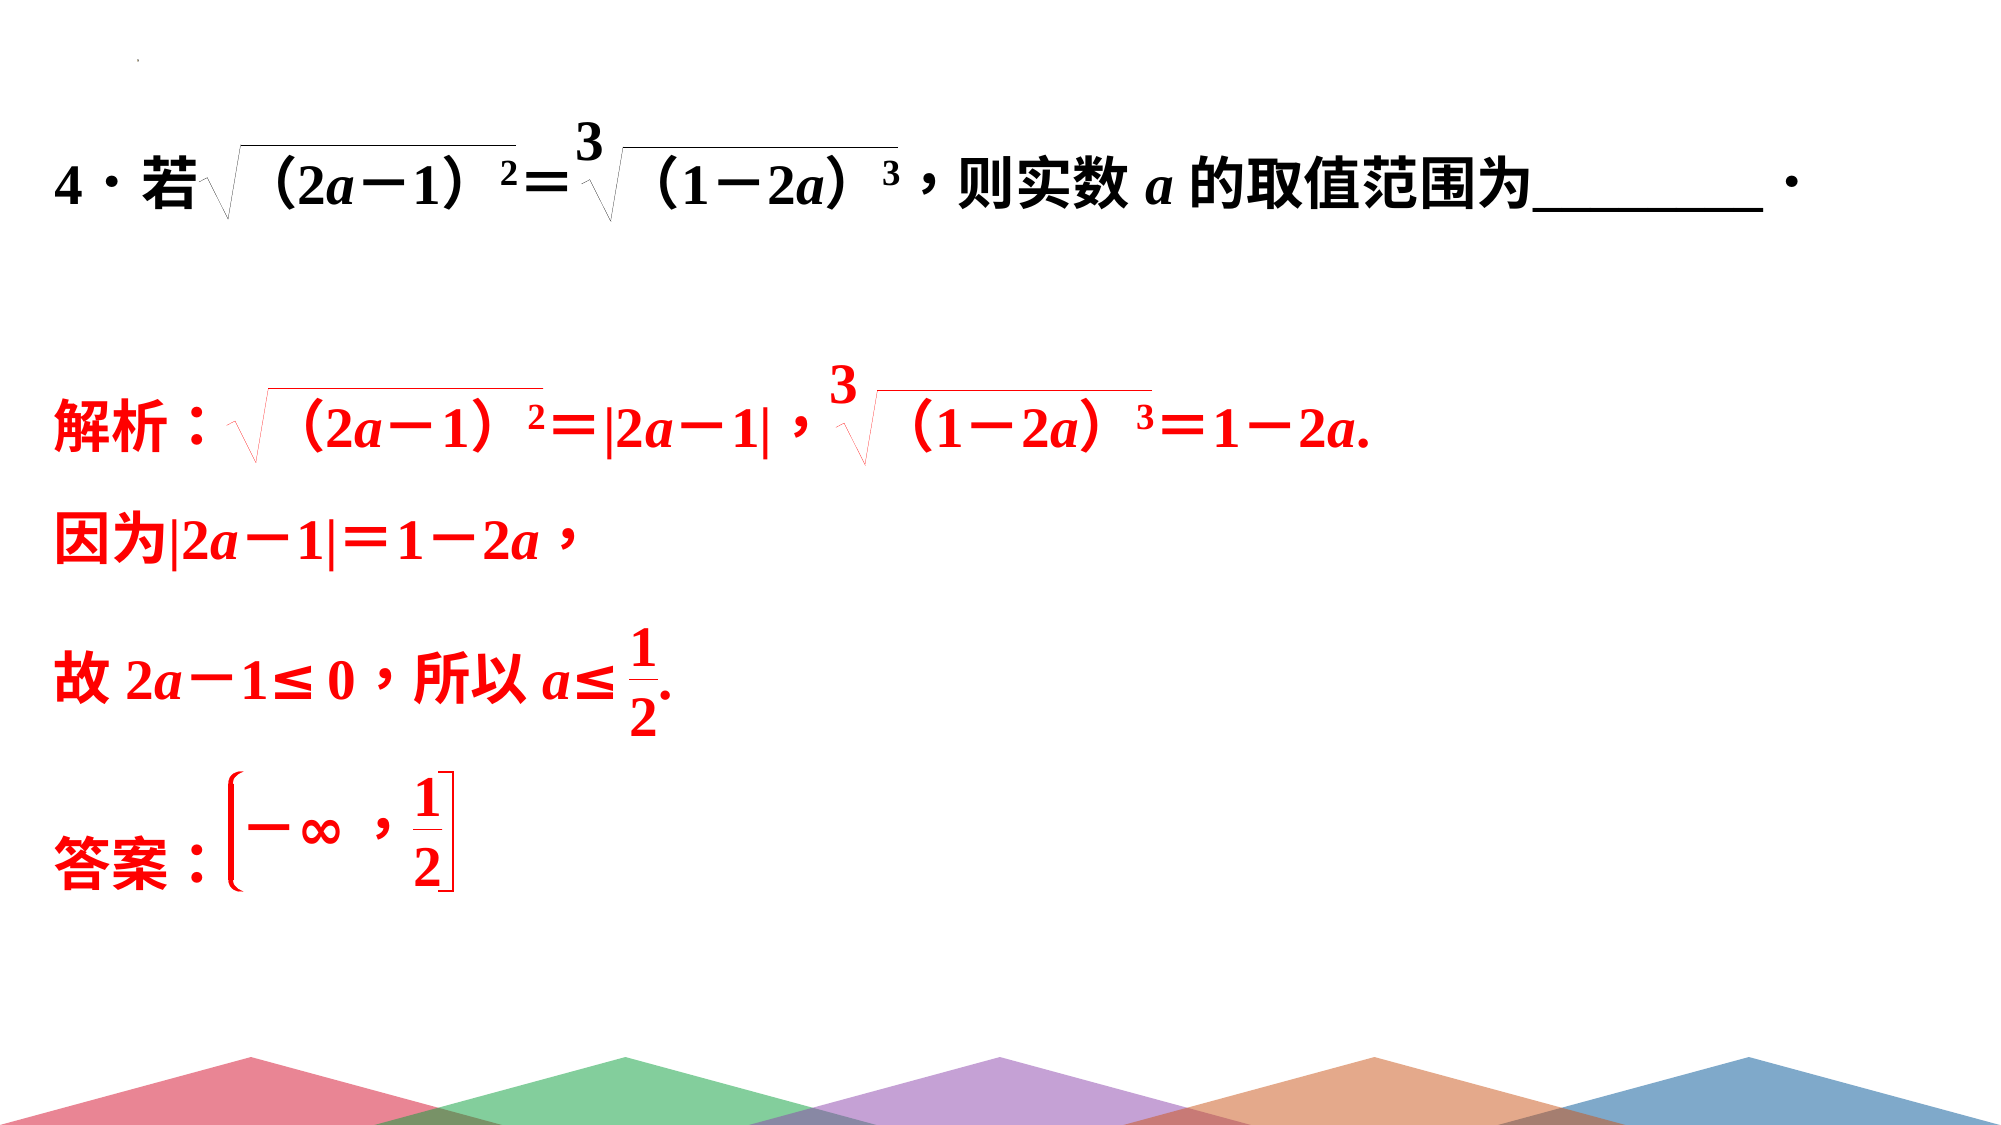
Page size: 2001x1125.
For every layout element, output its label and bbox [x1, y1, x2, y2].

text_box [1123, 1057, 1626, 1125]
text_box [53, 343, 1938, 763]
text_box [1563, 1057, 2000, 1125]
text_box [748, 1057, 1186, 1125]
text_box [374, 1057, 811, 1125]
text_box [0, 1057, 437, 1125]
text_box [55, 99, 1939, 259]
text_box [53, 763, 1938, 941]
